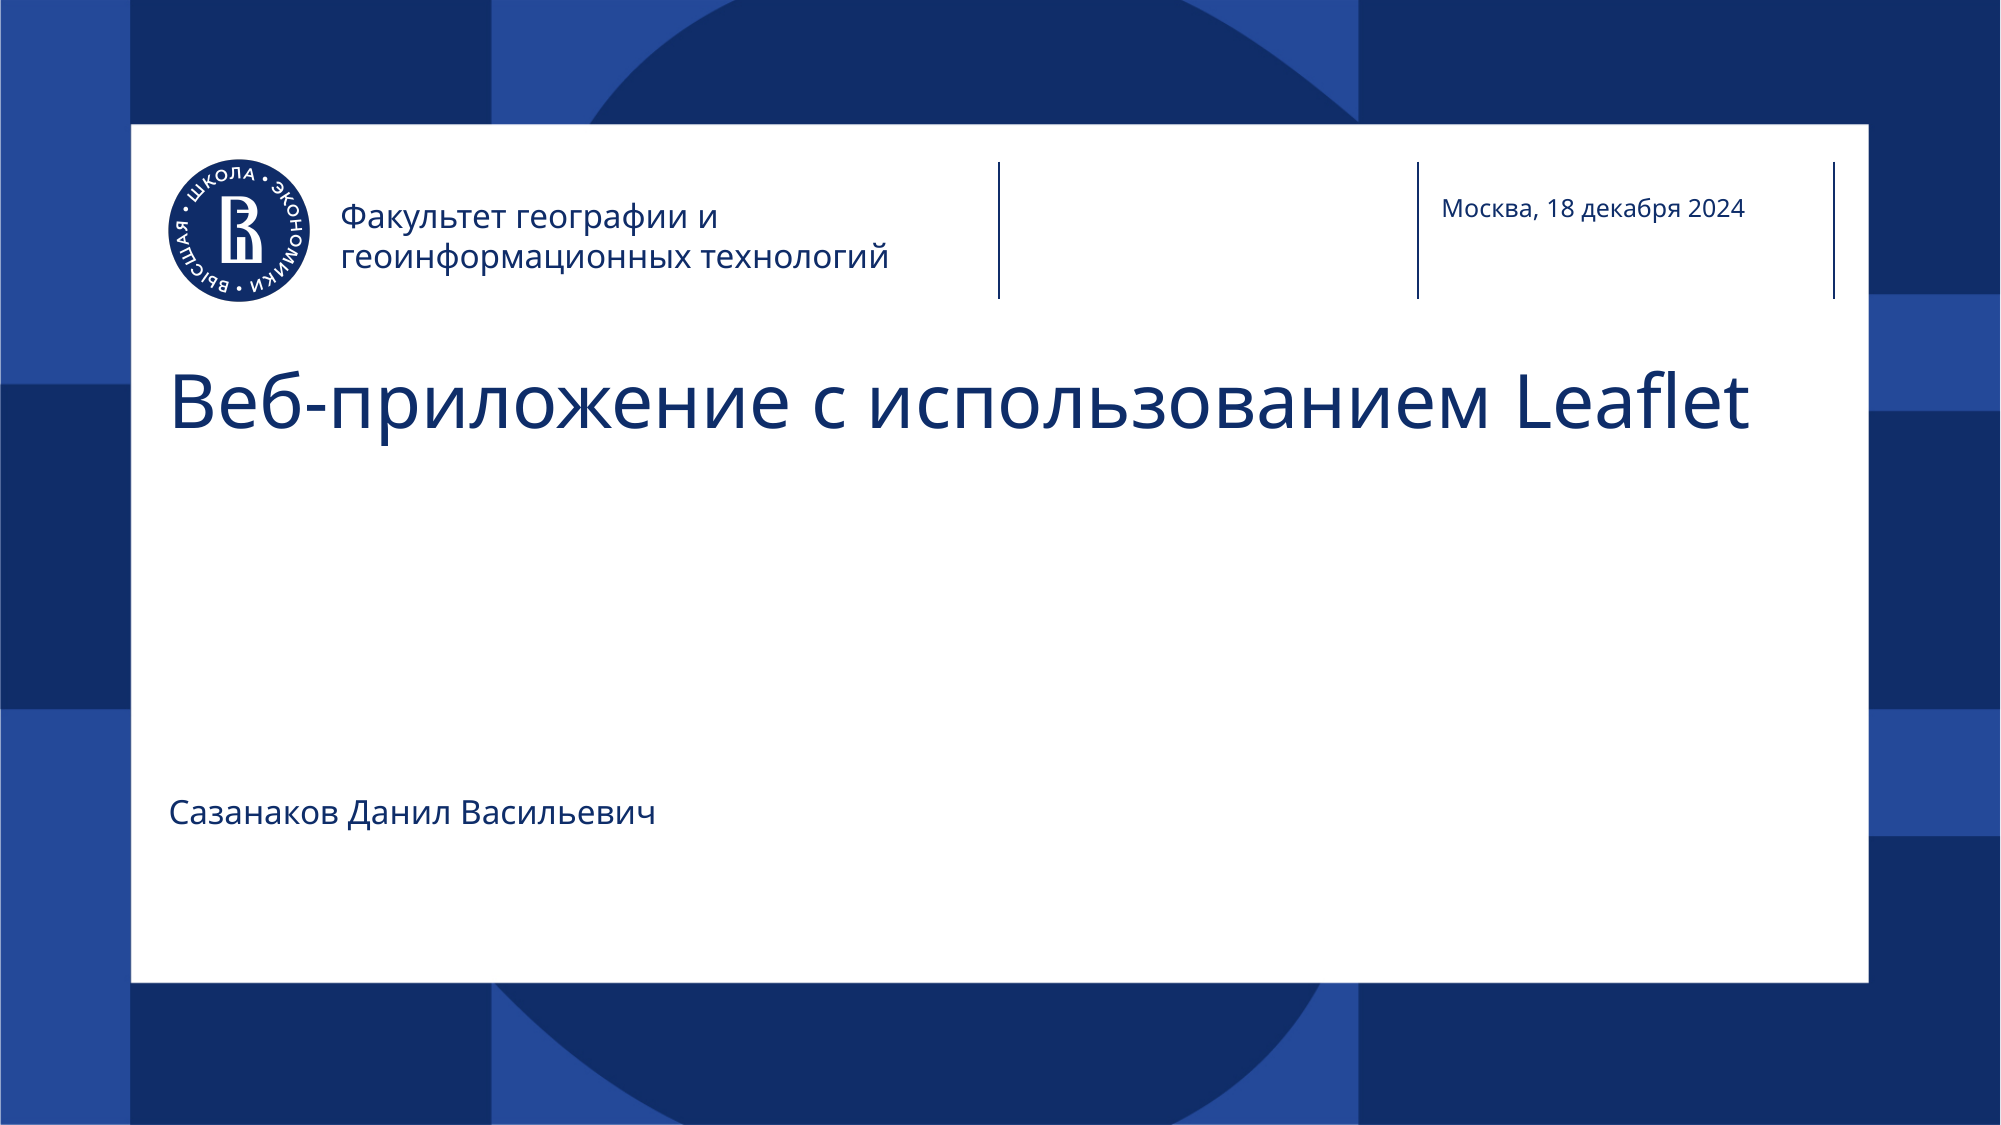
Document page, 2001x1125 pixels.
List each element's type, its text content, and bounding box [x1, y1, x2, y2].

list Москва, 18 декабря 2024 [1441, 192, 1806, 269]
title Веб-приложение с использованием Leaflet [168, 353, 1806, 719]
list Факультет географии и геоинформационных технологий [340, 194, 972, 267]
picture [0, 0, 2001, 1125]
list Сазанаков Данил Васильевич [168, 791, 1757, 899]
